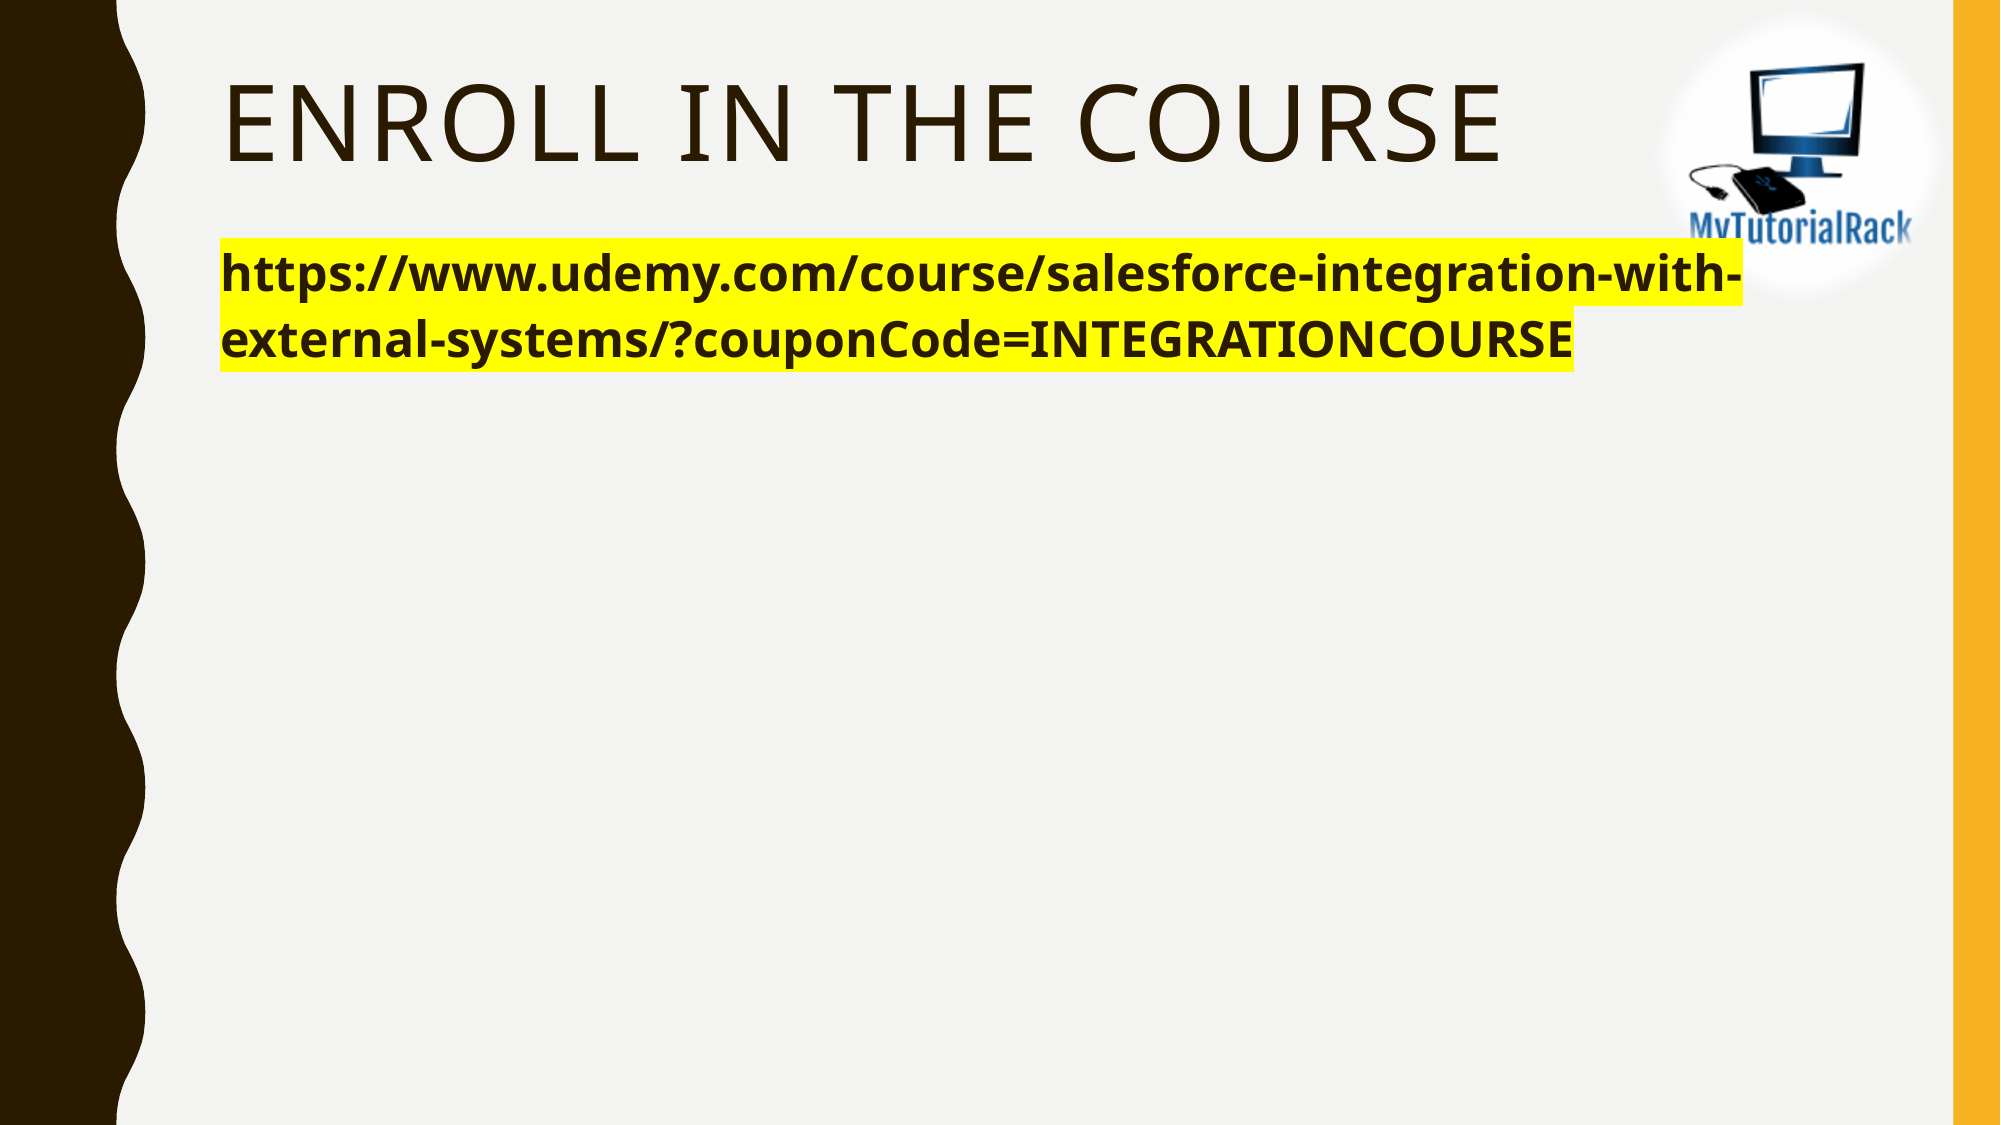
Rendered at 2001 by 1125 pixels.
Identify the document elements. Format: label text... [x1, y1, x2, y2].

list https://www.udemy.com/course/salesforce-integration-with-external-systems/?couponCode=INTEGRATIONCOURSE [205, 228, 1875, 818]
picture [1725, 30, 1926, 251]
title enroll in the course [205, 62, 1875, 228]
